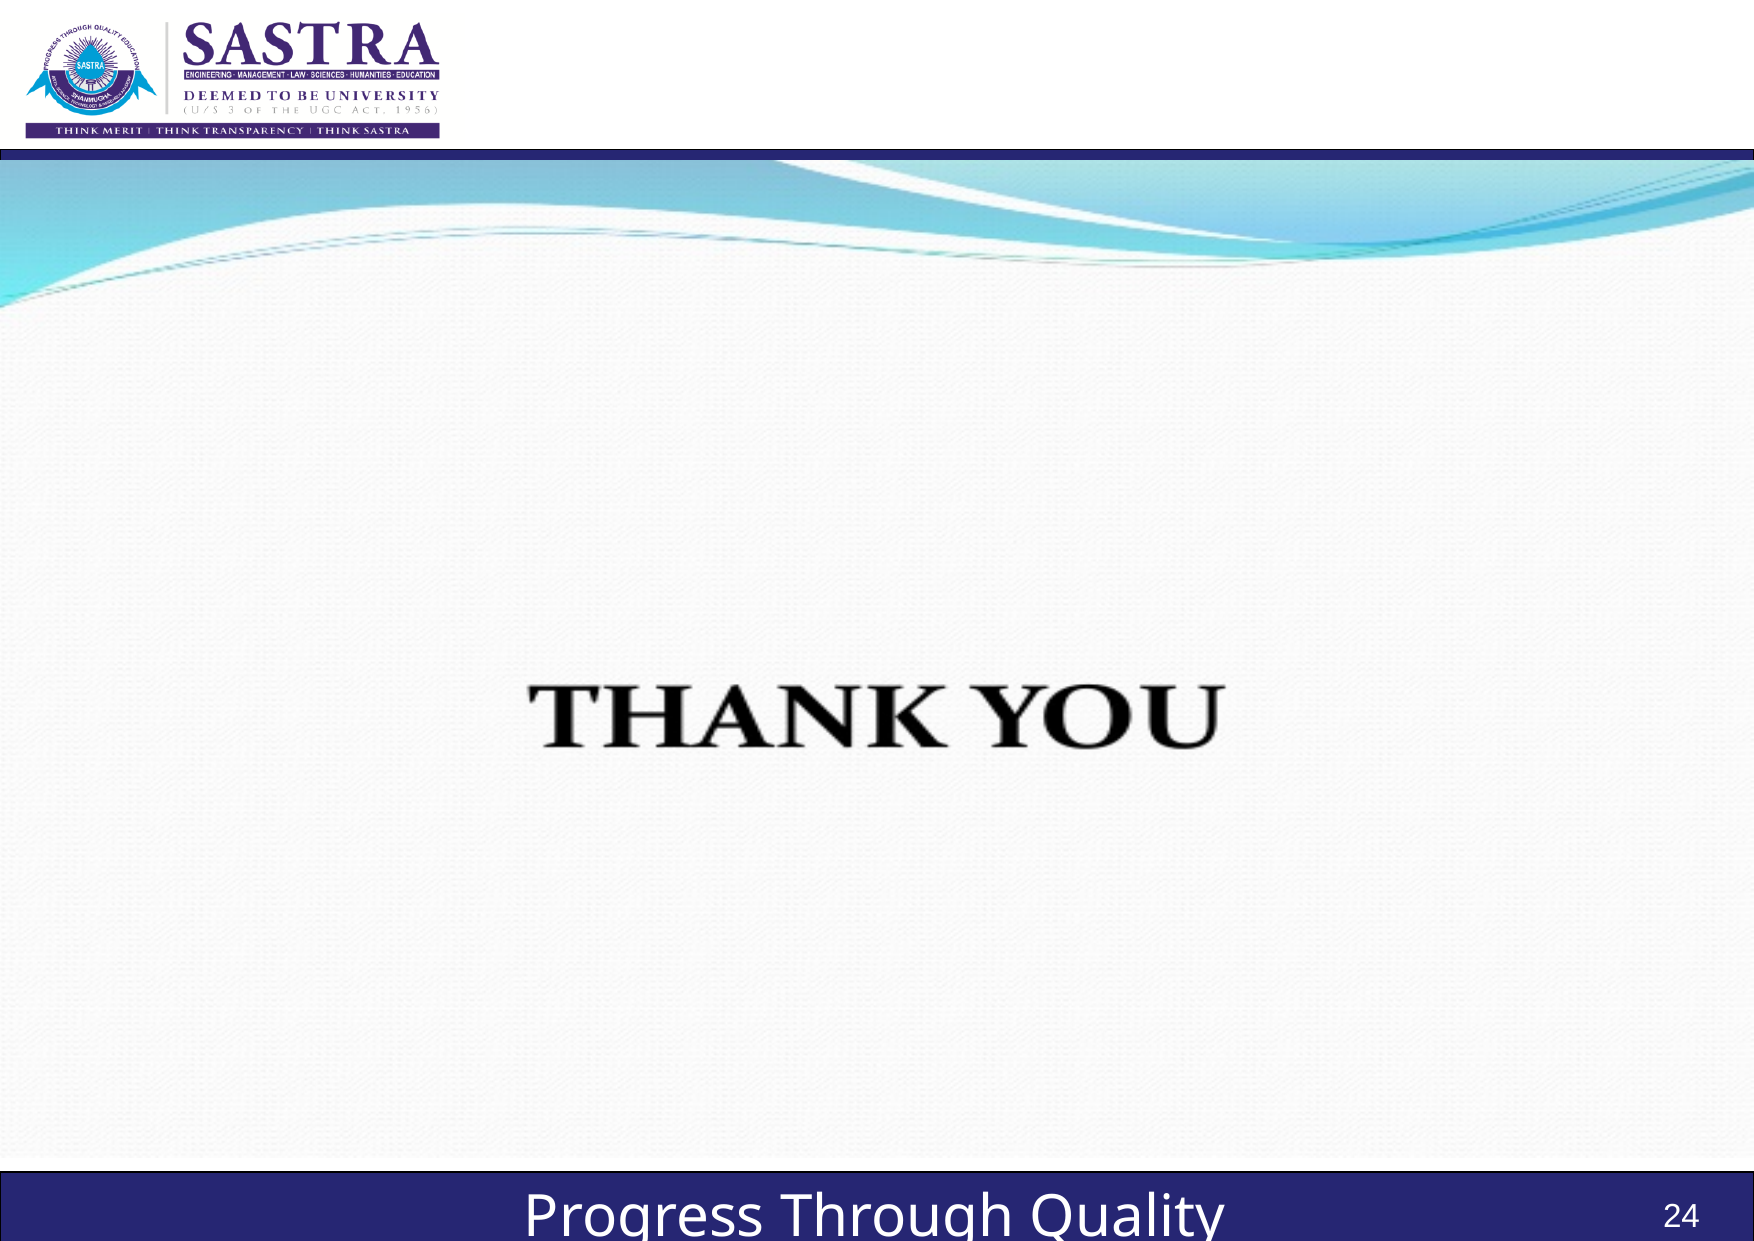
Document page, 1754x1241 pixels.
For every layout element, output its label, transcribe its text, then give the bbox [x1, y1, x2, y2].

picture [0, 13, 465, 146]
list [0, 160, 1754, 1158]
slide_number 24 [1307, 1184, 1718, 1237]
